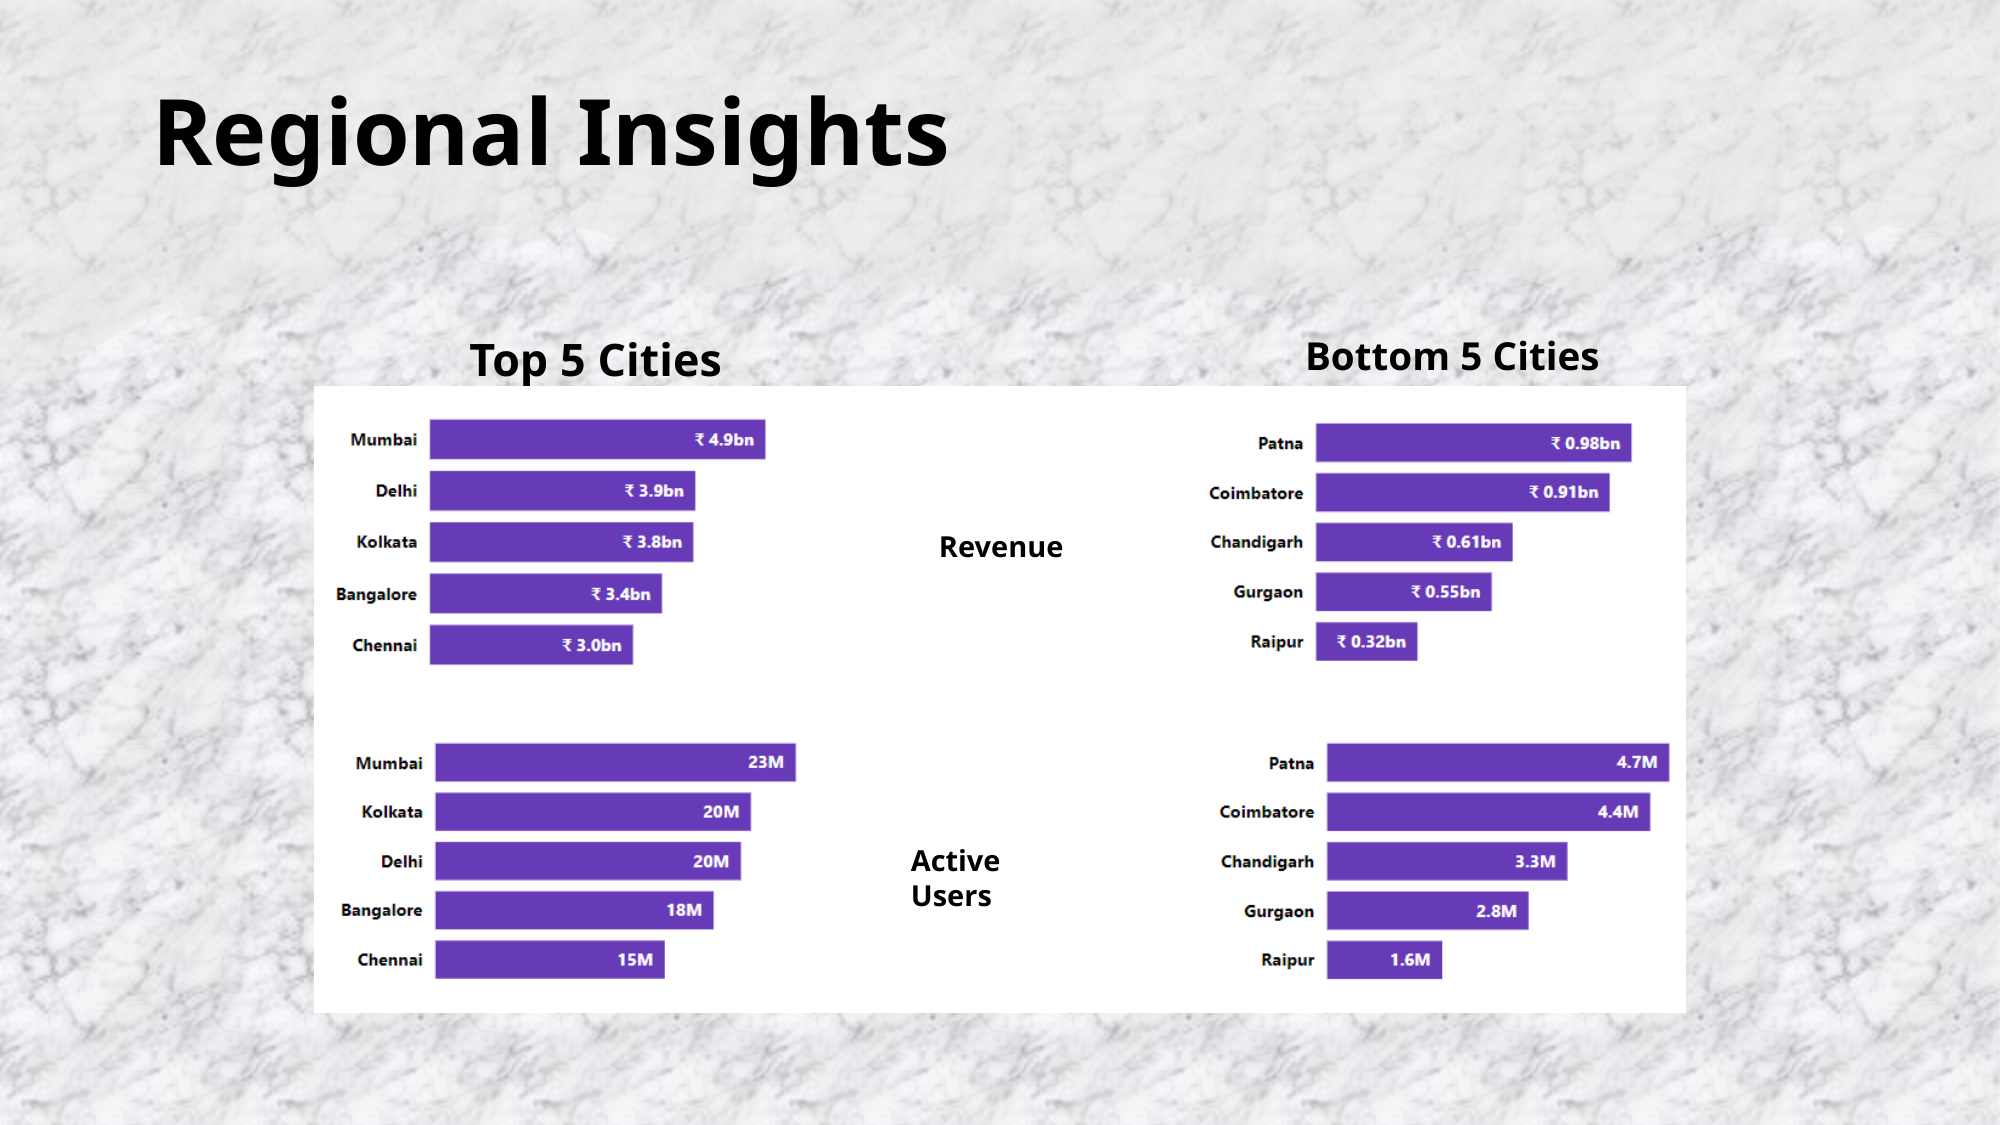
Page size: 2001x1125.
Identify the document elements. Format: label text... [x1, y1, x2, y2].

text_box Bottom 5 Cities [1290, 329, 1652, 386]
text_box [0, 224, 2000, 1125]
text_box Top 5 Cities [454, 330, 758, 386]
picture [313, 386, 1687, 1013]
text_box [0, 0, 2000, 389]
title Regional Insights [137, 59, 1863, 213]
